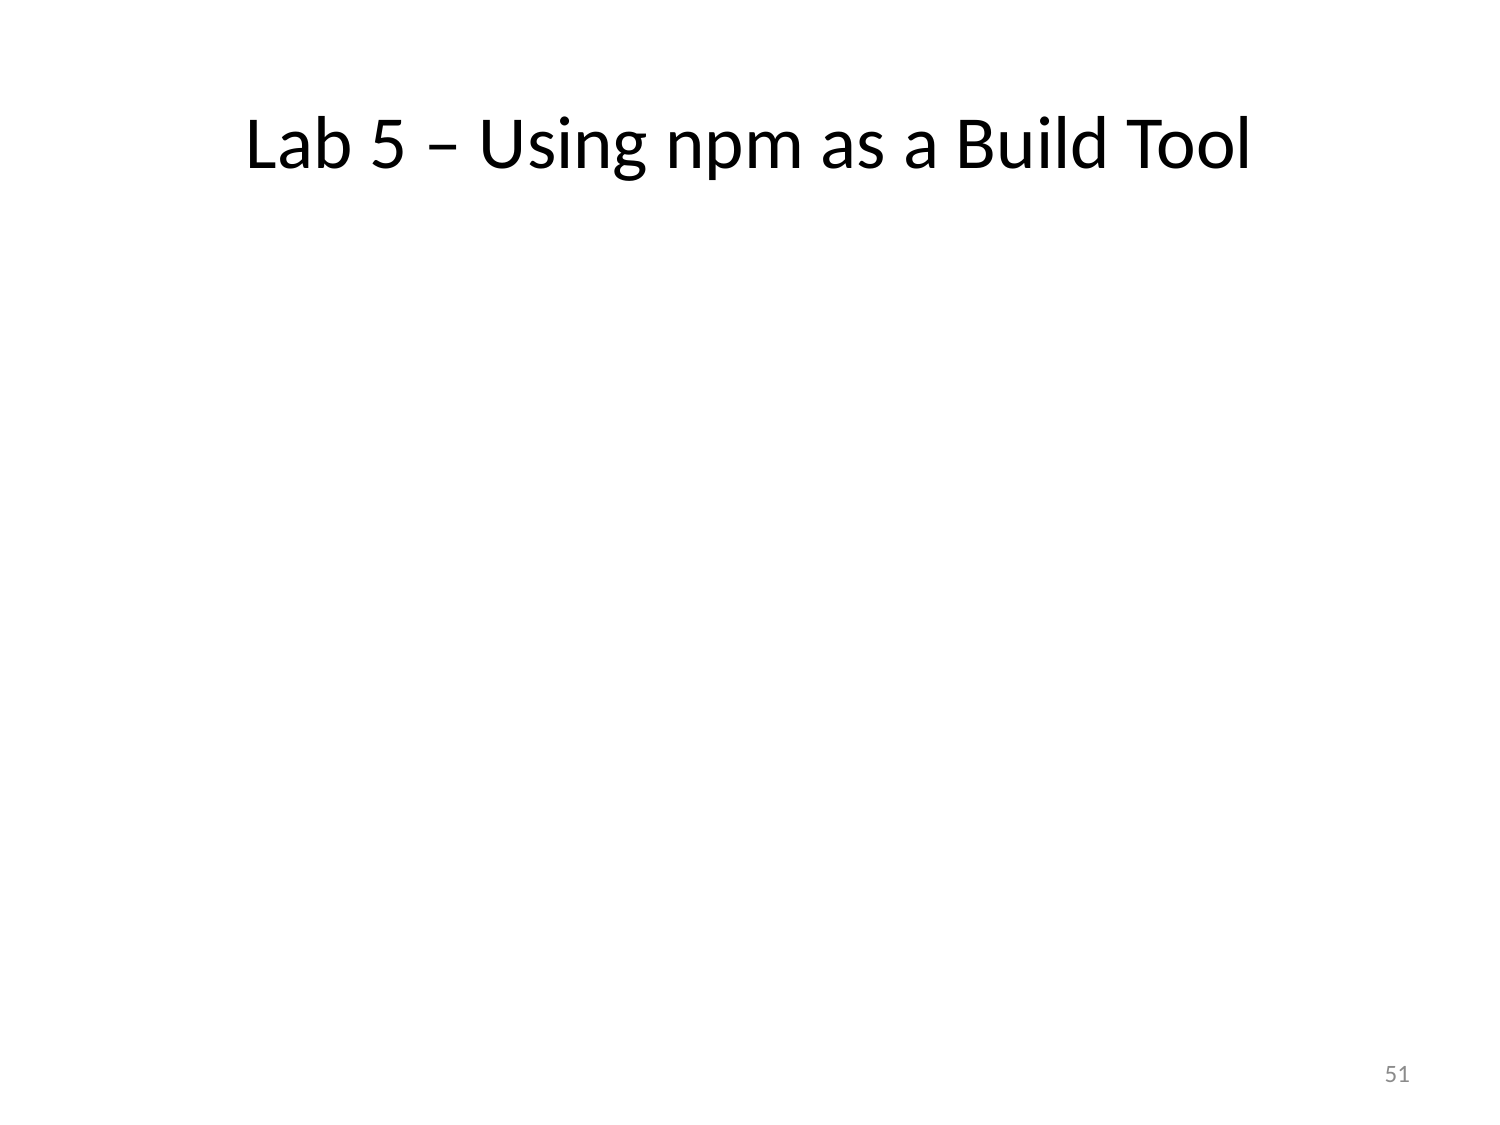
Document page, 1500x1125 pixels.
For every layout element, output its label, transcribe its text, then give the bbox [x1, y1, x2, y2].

slide_number 51 [1074, 1042, 1425, 1103]
title Lab 5 – Using npm as a Build Tool [75, 45, 1425, 233]
